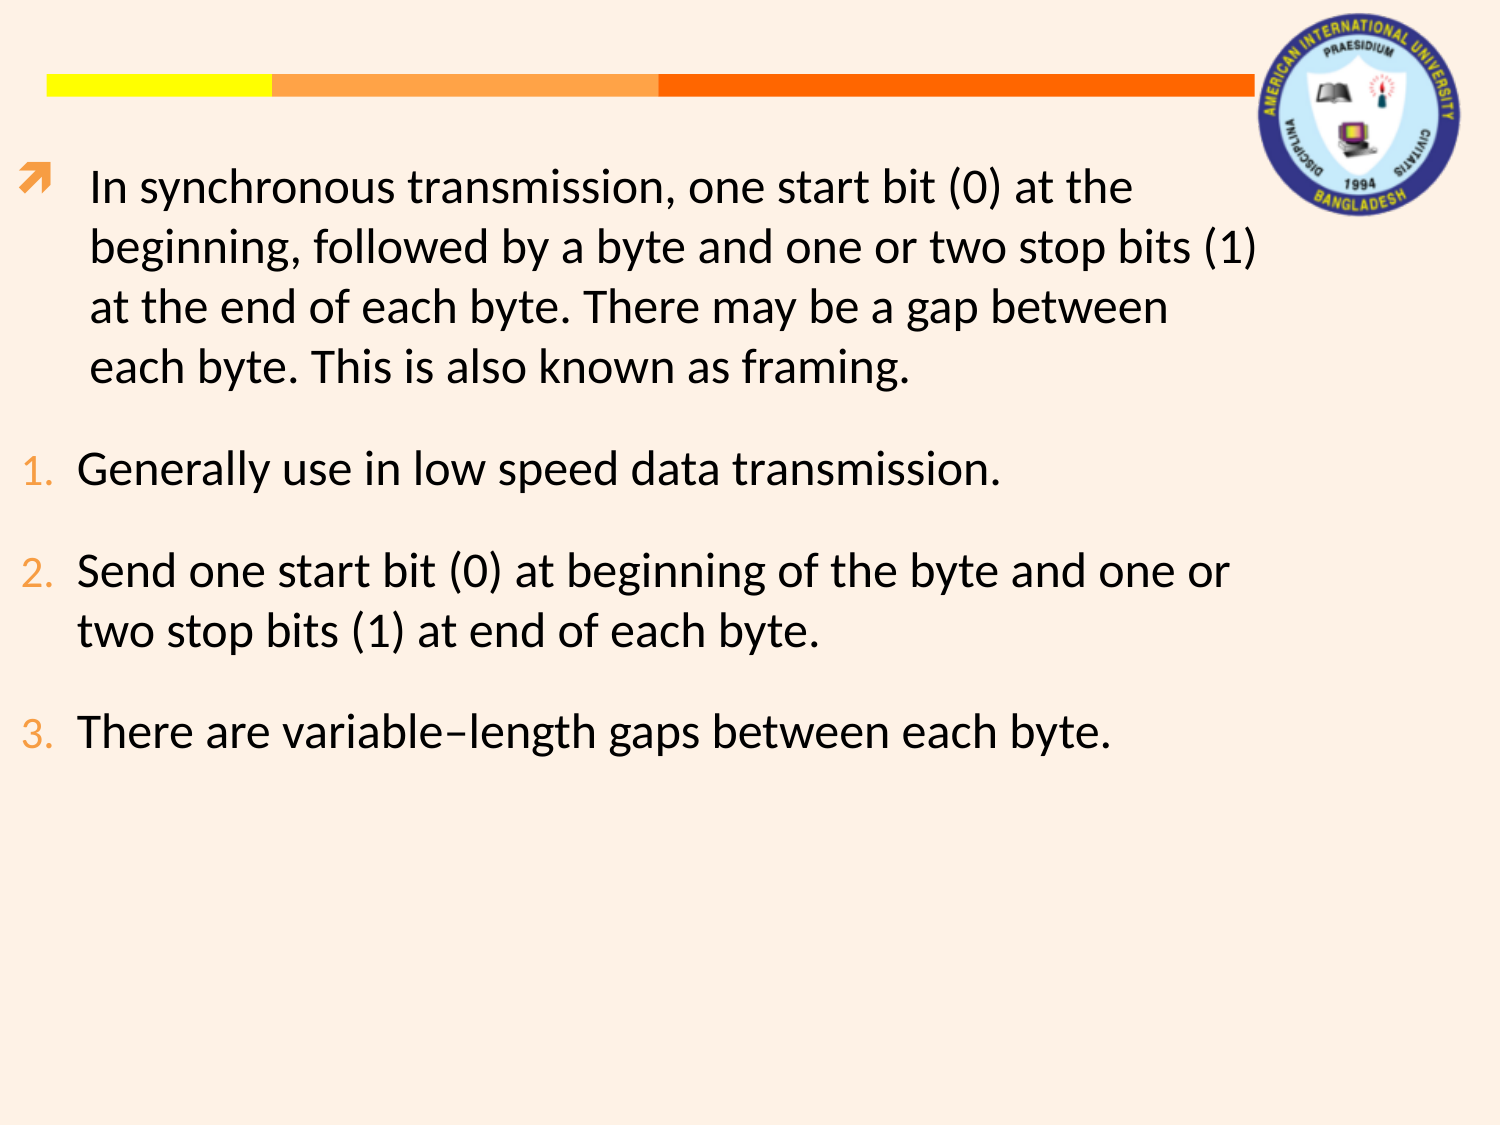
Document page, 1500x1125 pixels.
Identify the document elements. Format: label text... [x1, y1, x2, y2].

list In synchronous transmission, one start bit (0) at the beginning, followed by a byte and one or two stop bits (1) at the end of each byte. There may be a gap between each byte. This is also known as framing. Generally use in low speed data transmission. Send one start bit (0) at beginning of the byte and one or two stop bits (1) at end of each byte. There are variable–length gaps between each byte. [0, 146, 1281, 968]
picture [1254, 9, 1465, 221]
